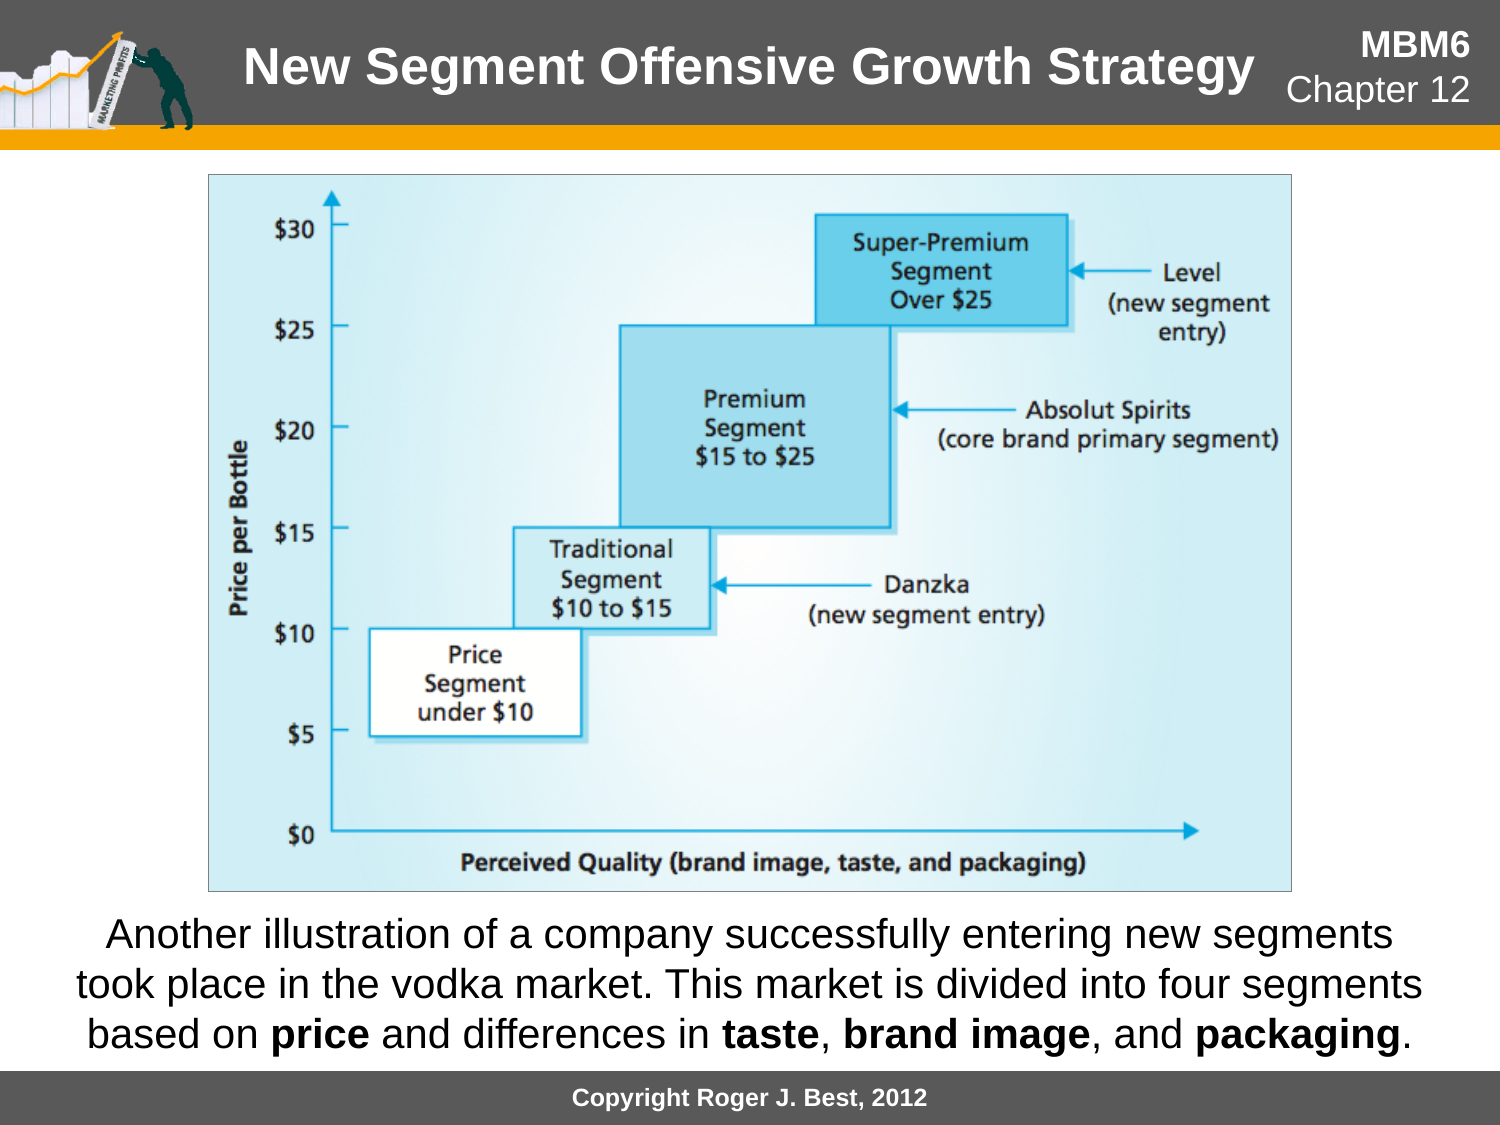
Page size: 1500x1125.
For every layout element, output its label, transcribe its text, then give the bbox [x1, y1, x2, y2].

text_box [0, 123, 1500, 152]
text_box Copyright Roger J. Best, 2012 [543, 1074, 957, 1120]
text_box MBM6 Chapter 12 [1259, 12, 1486, 118]
picture [208, 174, 1292, 892]
text_box Another illustration of a company successfully entering new segments took place in the vodka market. This market is divided into four segments based on price and differences in taste, brand image, and packaging. [56, 899, 1444, 1064]
text_box New Segment Offensive Growth Strategy [217, 25, 1259, 103]
text_box [0, 1069, 1500, 1125]
picture [0, 21, 214, 136]
text_box [0, 0, 1500, 123]
